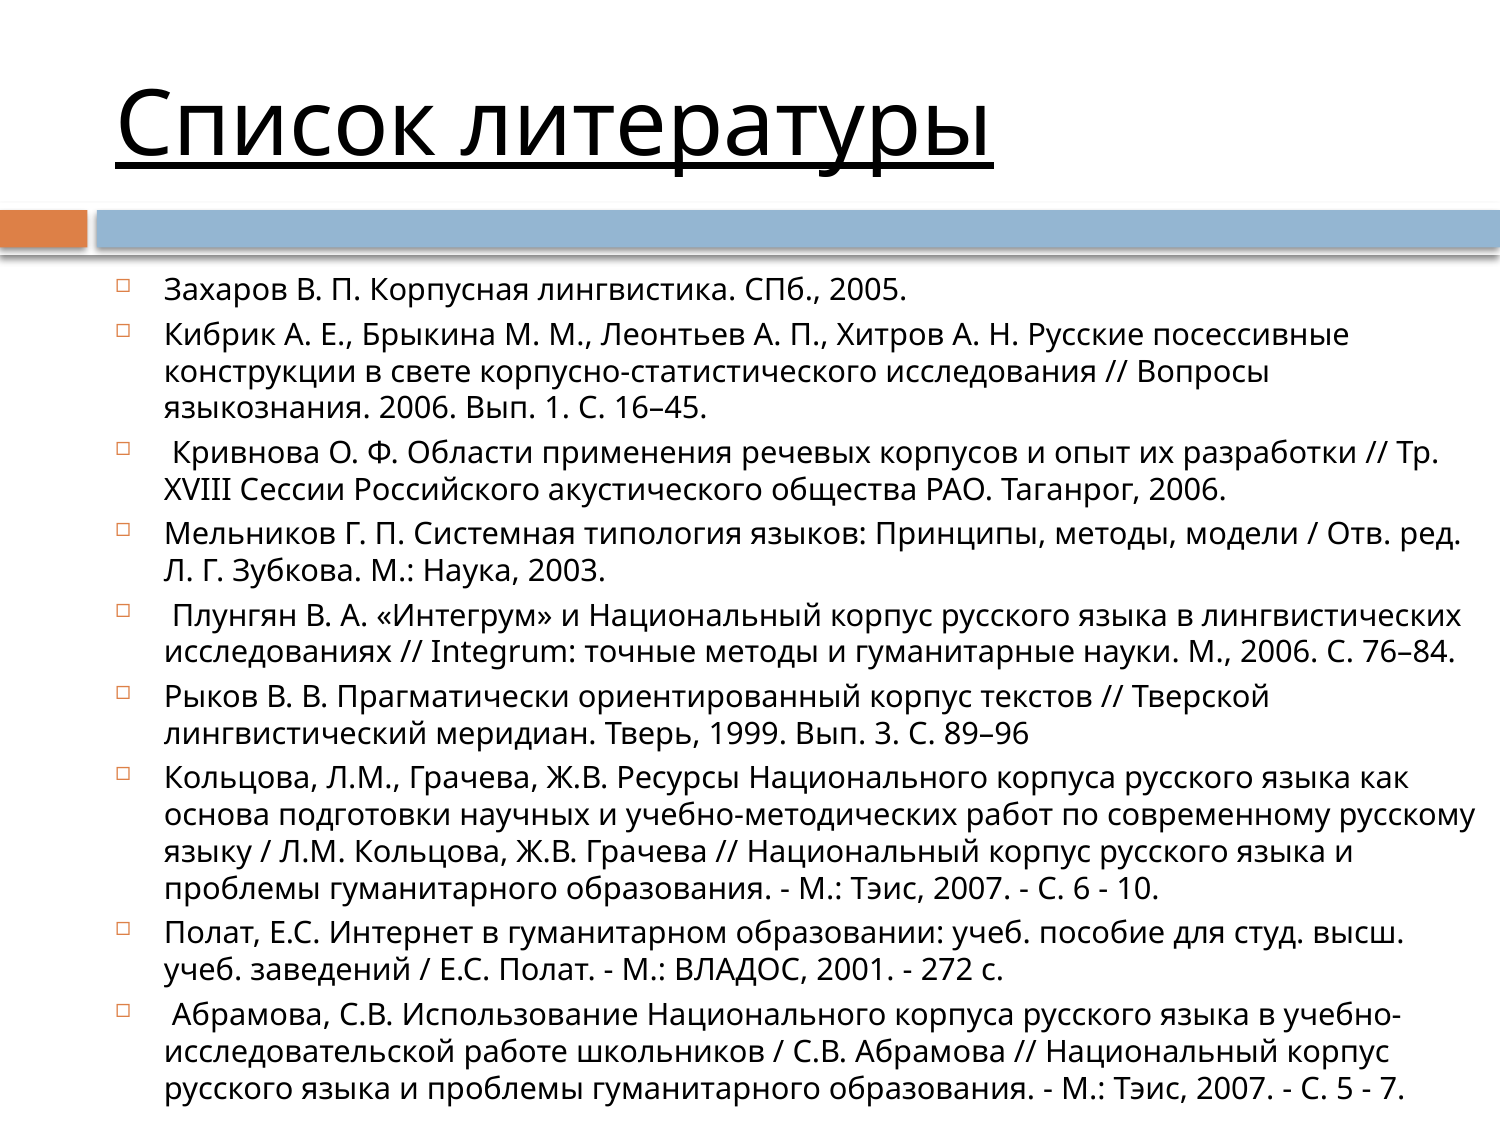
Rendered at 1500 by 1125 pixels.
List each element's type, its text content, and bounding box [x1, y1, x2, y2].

title Список литературы [100, 37, 1438, 200]
list Захаров В. П. Корпусная лингвистика. СПб., 2005. Кибрик А. Е., Брыкина М. М., Леонтьев А. П., Хитров А. Н. Русские посессивные конструкции в свете корпусно-статистического исследования // Вопросы языкознания. 2006. Вып. 1. С. 16–45. Кривнова О. Ф. Области применения речевых корпусов и опыт их разработки // Тр. XVIII Сессии Российского акустического общества РАО. Таганрог, 2006. Мельников Г. П. Системная типология языков: Принципы, методы, модели / Отв. ред. Л. Г. Зубкова. М.: Наука, 2003. Плунгян В. А. «Интегрум» и Национальный корпус русского языка в лингвистических исследованиях // Integrum: точные методы и гуманитарные науки. М., 2006. С. 76–84. Рыков В. В. Прагматически ориентированный корпус текстов // Тверской лингвистический меридиан. Тверь, 1999. Вып. 3. С. 89–96 Кольцова, Л.М., Грачева, Ж.В. Ресурсы Национального корпуса русского языка как основа подготовки научных и учебно-методических работ по современному русскому языку / Л.М. Кольцова, Ж.В. Грачева // Национальный корпус русского языка и проблемы гуманитарного образования. - М.: Тэис, 2007. - С. 6 - 10. Полат, Е.С. Интернет в гуманитарном образовании: учеб. пособие для студ. высш. учеб. заведений / Е.С. Полат. - М.: ВЛАДОС, 2001. - 272 с. Абрамова, С.В. Использование Национального корпуса русского языка в учебно-исследовательской работе школьников / С.В. Абрамова // Национальный корпус русского языка и проблемы гуманитарного образования. - М.: Тэис, 2007. - С. 5 - 7. [100, 262, 1500, 1125]
